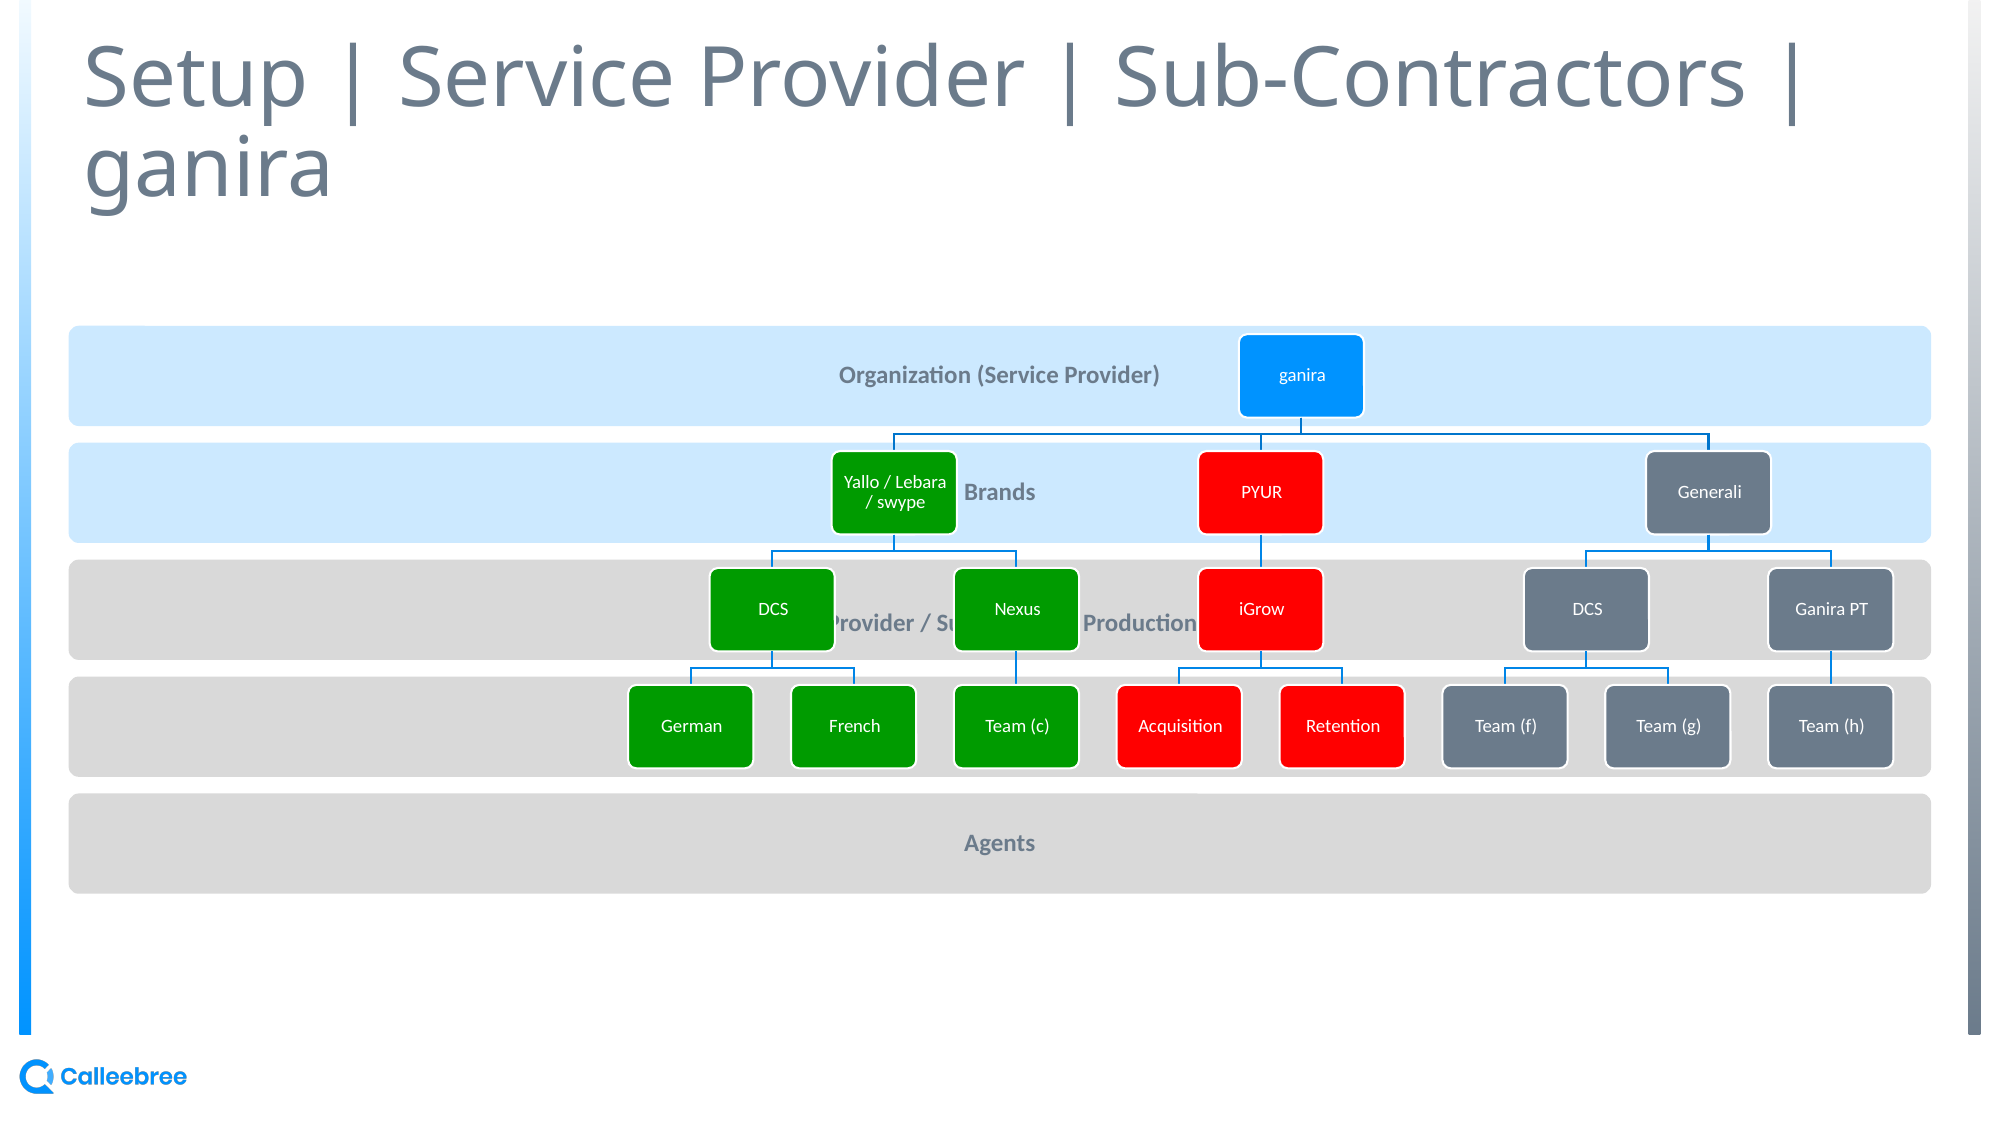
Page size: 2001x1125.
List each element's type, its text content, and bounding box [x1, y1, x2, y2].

picture [16, 1057, 190, 1097]
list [68, 207, 1932, 1012]
title Setup | Service Provider | Sub-Contractors | ganira [68, 27, 1932, 122]
